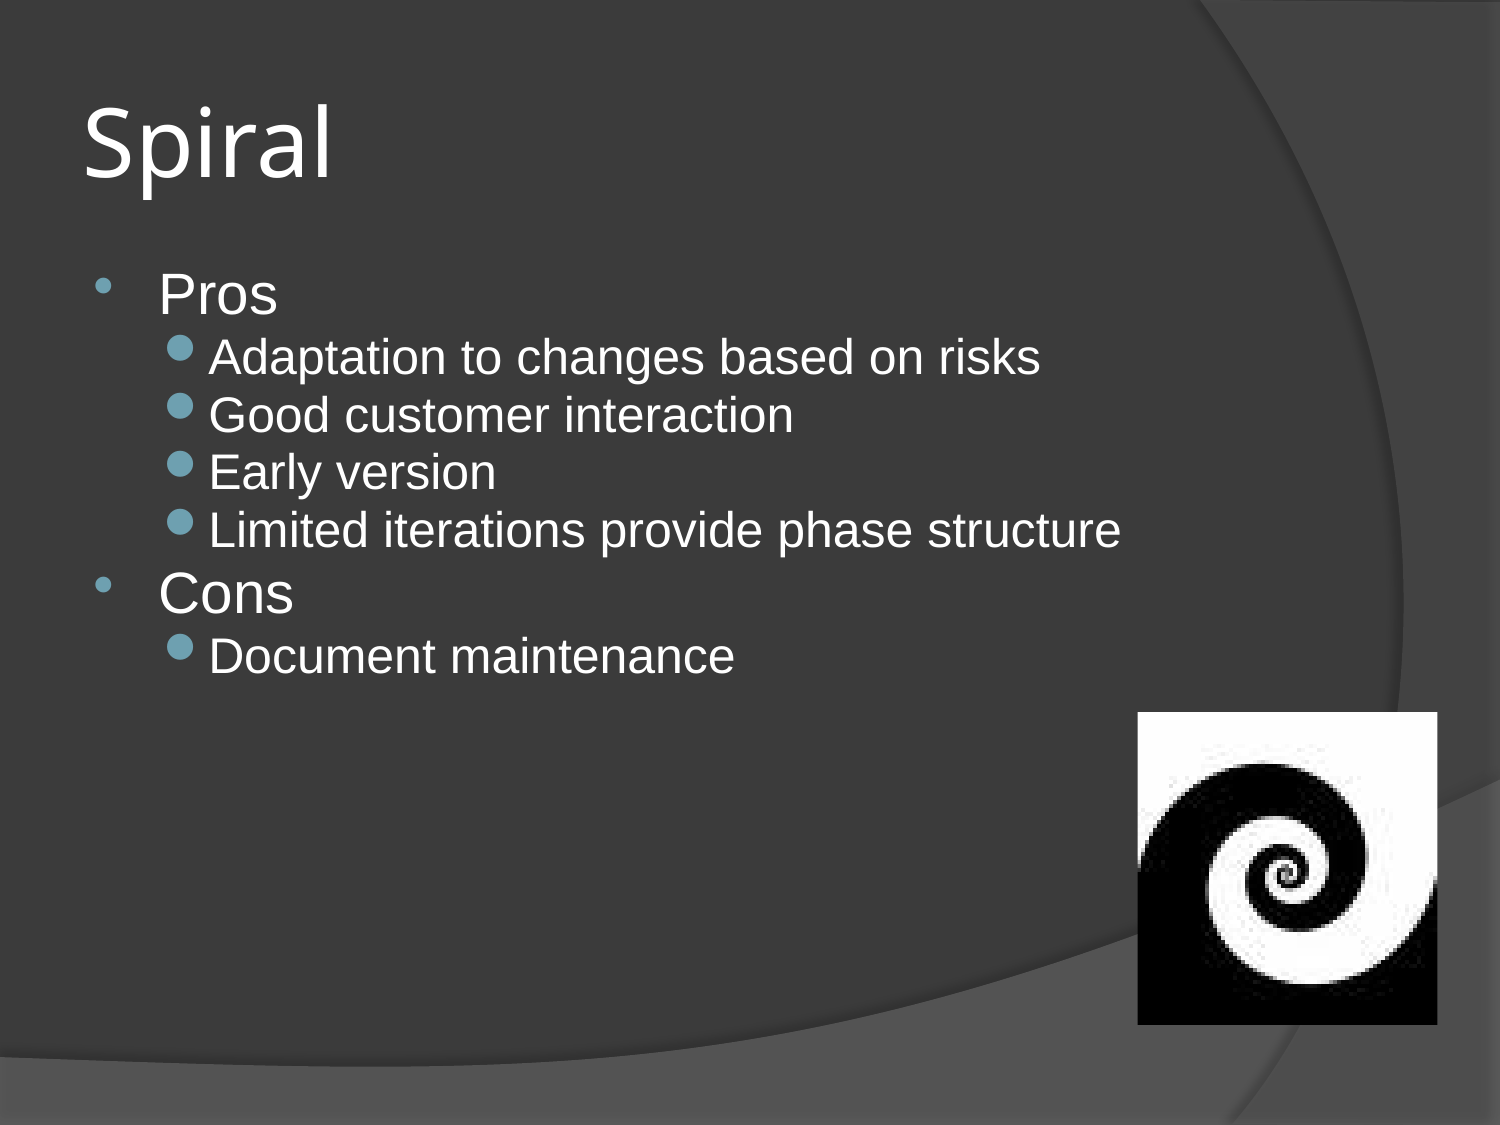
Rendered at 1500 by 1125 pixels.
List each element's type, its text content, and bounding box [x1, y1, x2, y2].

picture [1137, 712, 1438, 1025]
list Pros Adaptation to changes based on risks Good customer interaction Early version Limited iterations provide phase structure Cons Document maintenance [75, 262, 1300, 1005]
title Spiral [75, 45, 1300, 233]
